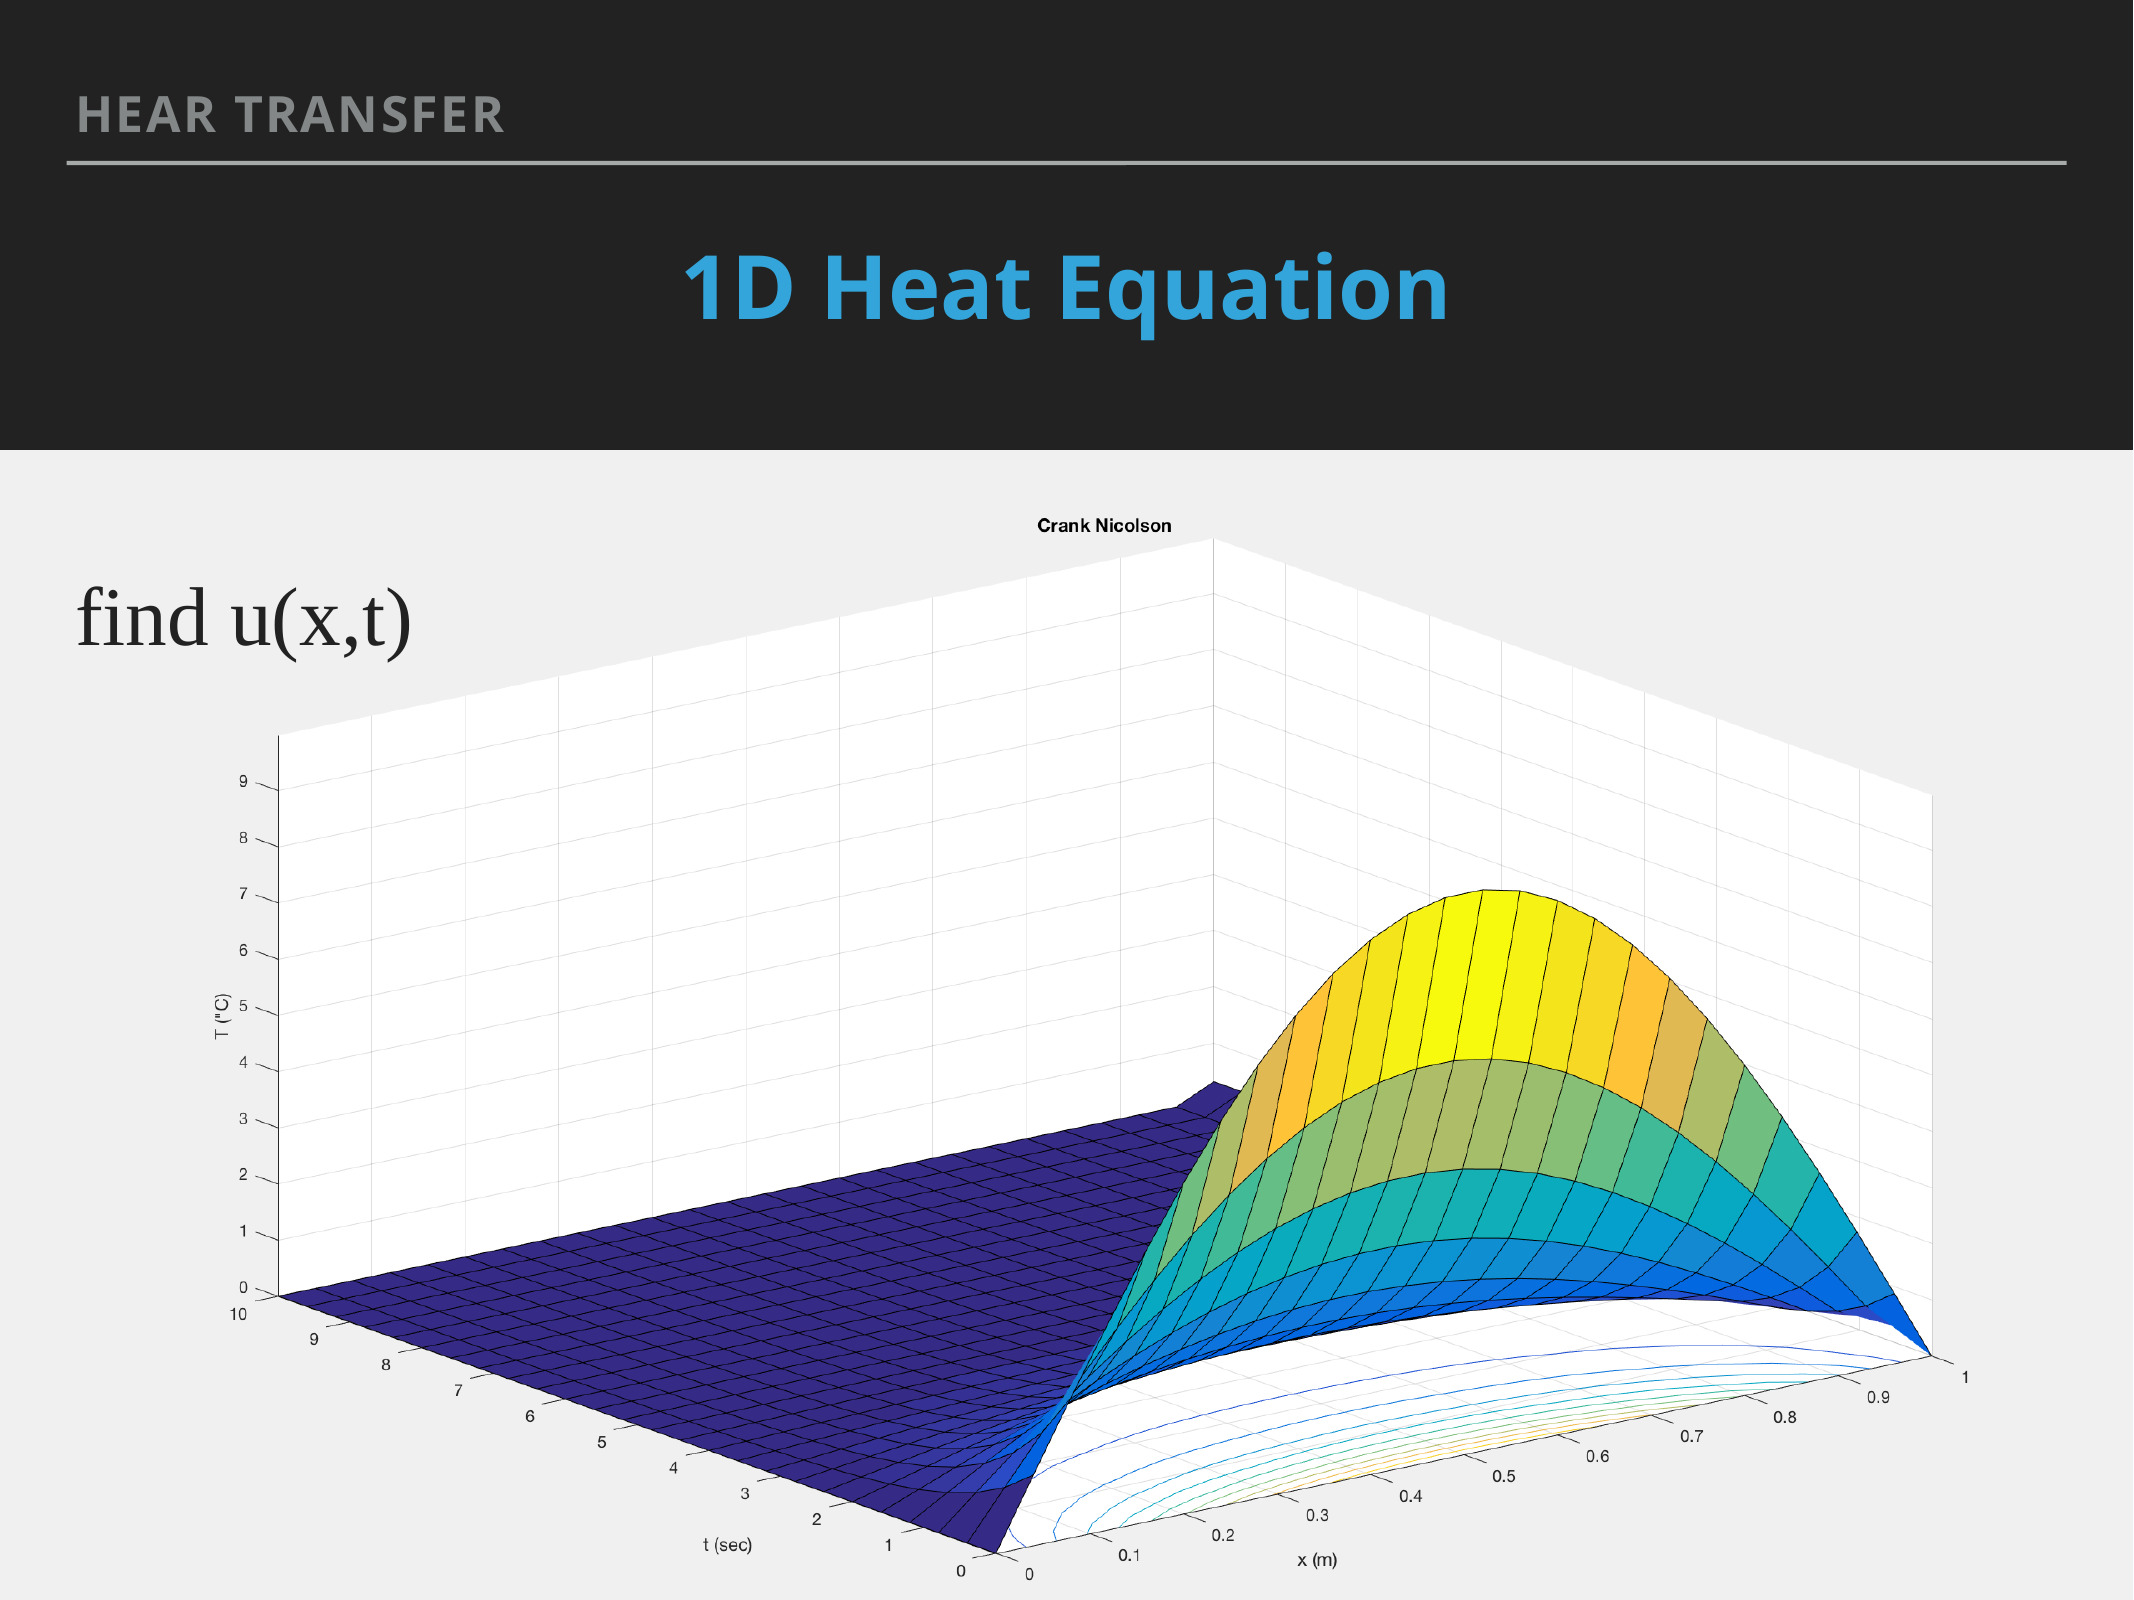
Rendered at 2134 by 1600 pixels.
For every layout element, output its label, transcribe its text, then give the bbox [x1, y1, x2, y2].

list Hear transfer [66, 82, 1901, 151]
title 1D Heat Equation [549, 242, 1584, 362]
picture [0, 449, 2134, 1600]
